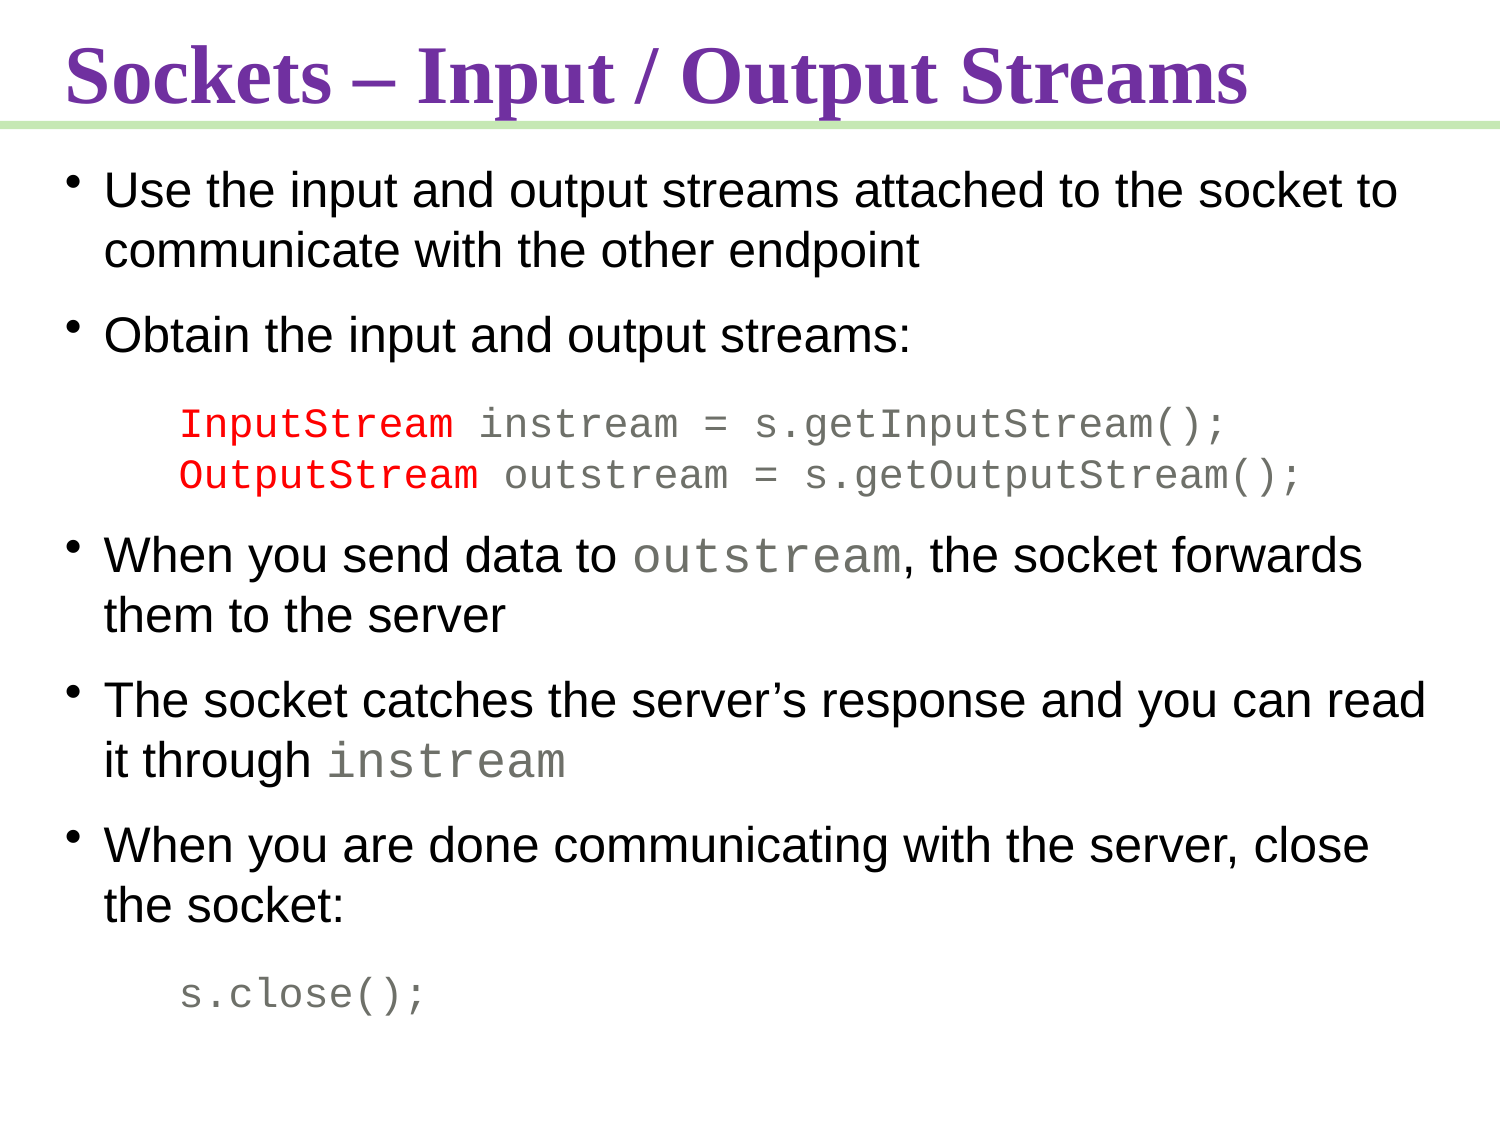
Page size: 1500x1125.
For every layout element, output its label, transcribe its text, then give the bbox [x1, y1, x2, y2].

text_box Use the input and output streams attached to the socket to communicate with the other endpoint Obtain the input and output streams: InputStream instream = s.getInputStream(); OutputStream outstream = s.getOutputStream(); When you send data to outstream, the socket forwards them to the server The socket catches the server’s response and you can read it through instream When you are done communicating with the server, close the socket: s.close(); [50, 149, 1450, 1025]
text_box Sockets – Input / Output Streams [50, 12, 1363, 128]
